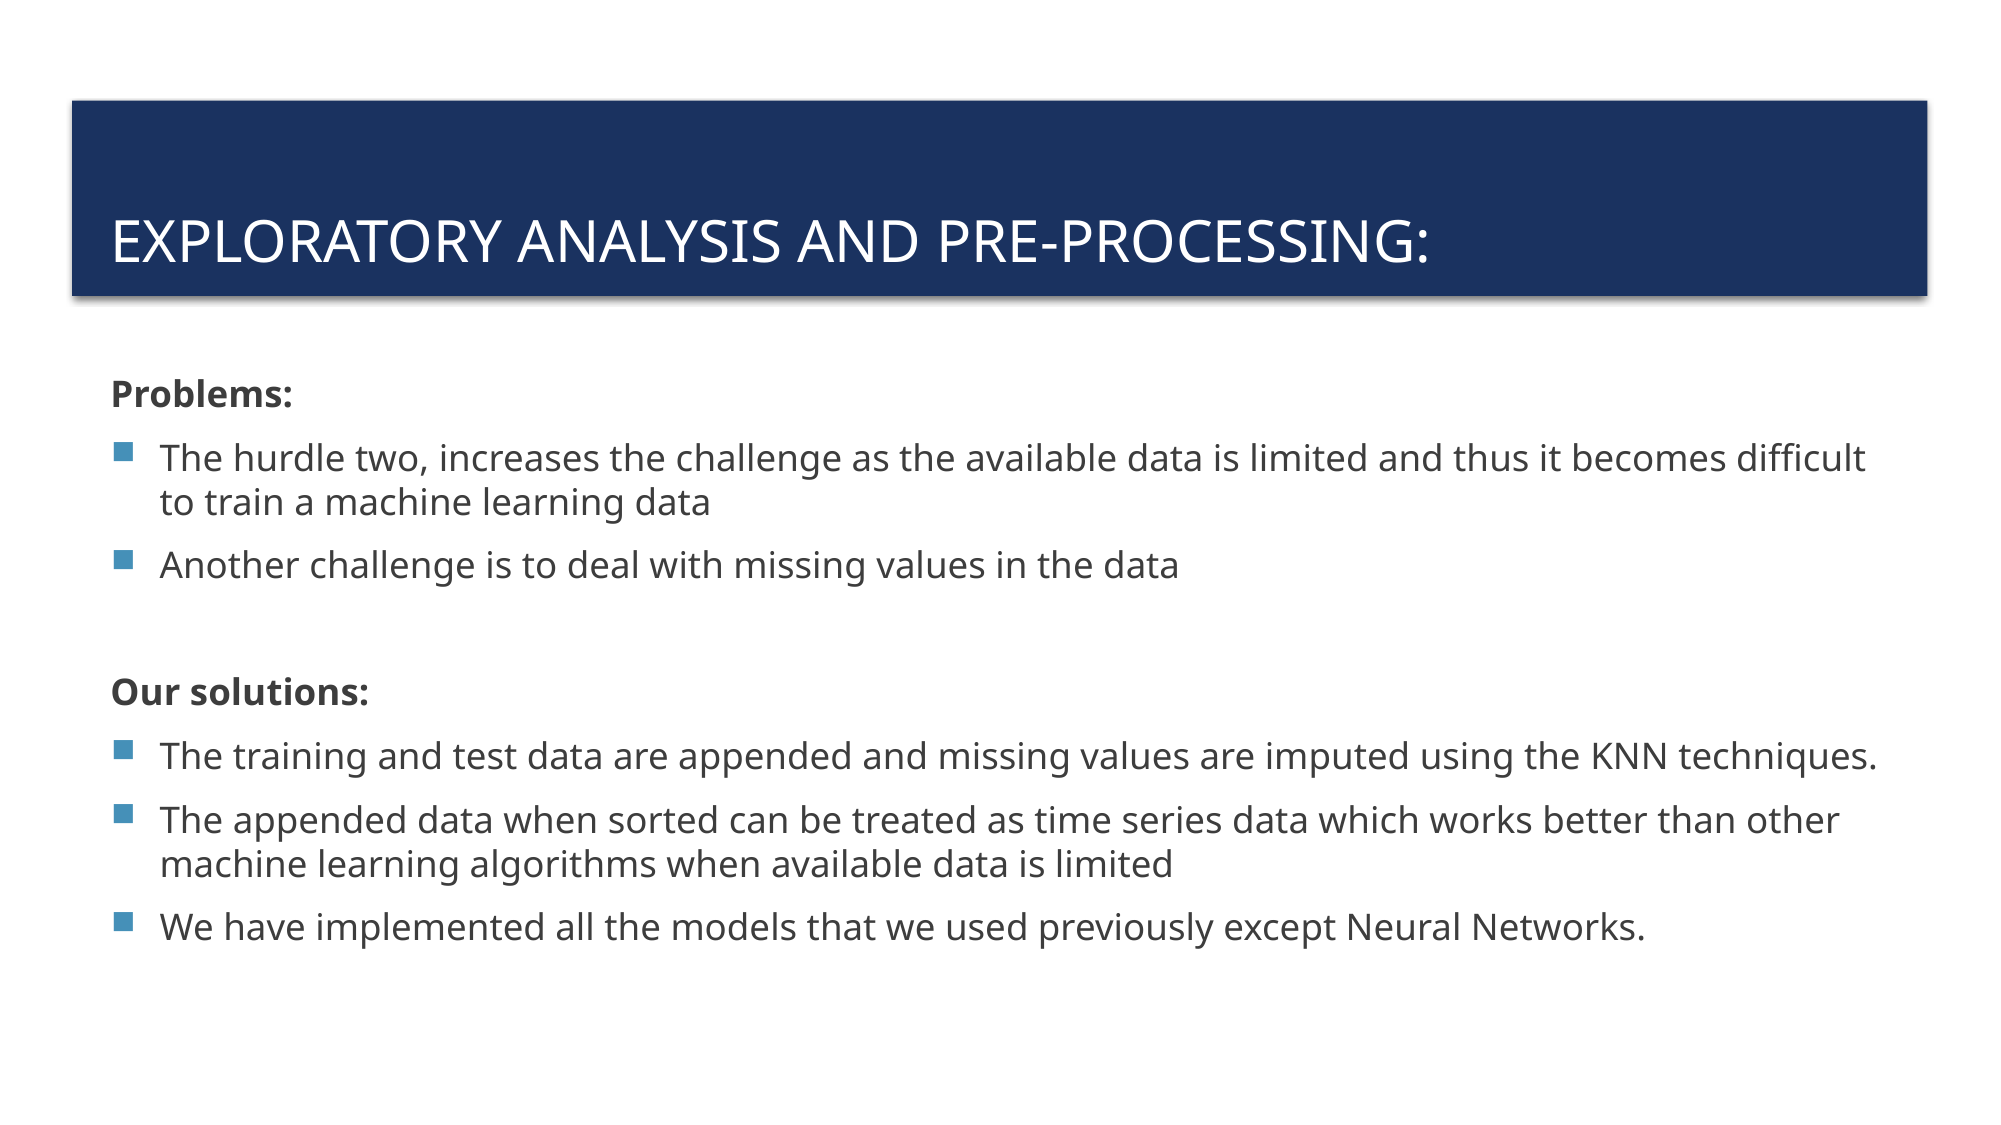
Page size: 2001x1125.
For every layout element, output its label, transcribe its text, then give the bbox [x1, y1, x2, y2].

list Problems: The hurdle two, increases the challenge as the available data is limited and thus it becomes difficult to train a machine learning data Another challenge is to deal with missing values in the data Our solutions: The training and test data are appended and missing values are imputed using the KNN techniques. The appended data when sorted can be treated as time series data which works better than other machine learning algorithms when available data is limited We have implemented all the models that we used previously except Neural Networks. [95, 357, 1905, 962]
title Exploratory analysis and Pre-processing: [95, 115, 1905, 282]
